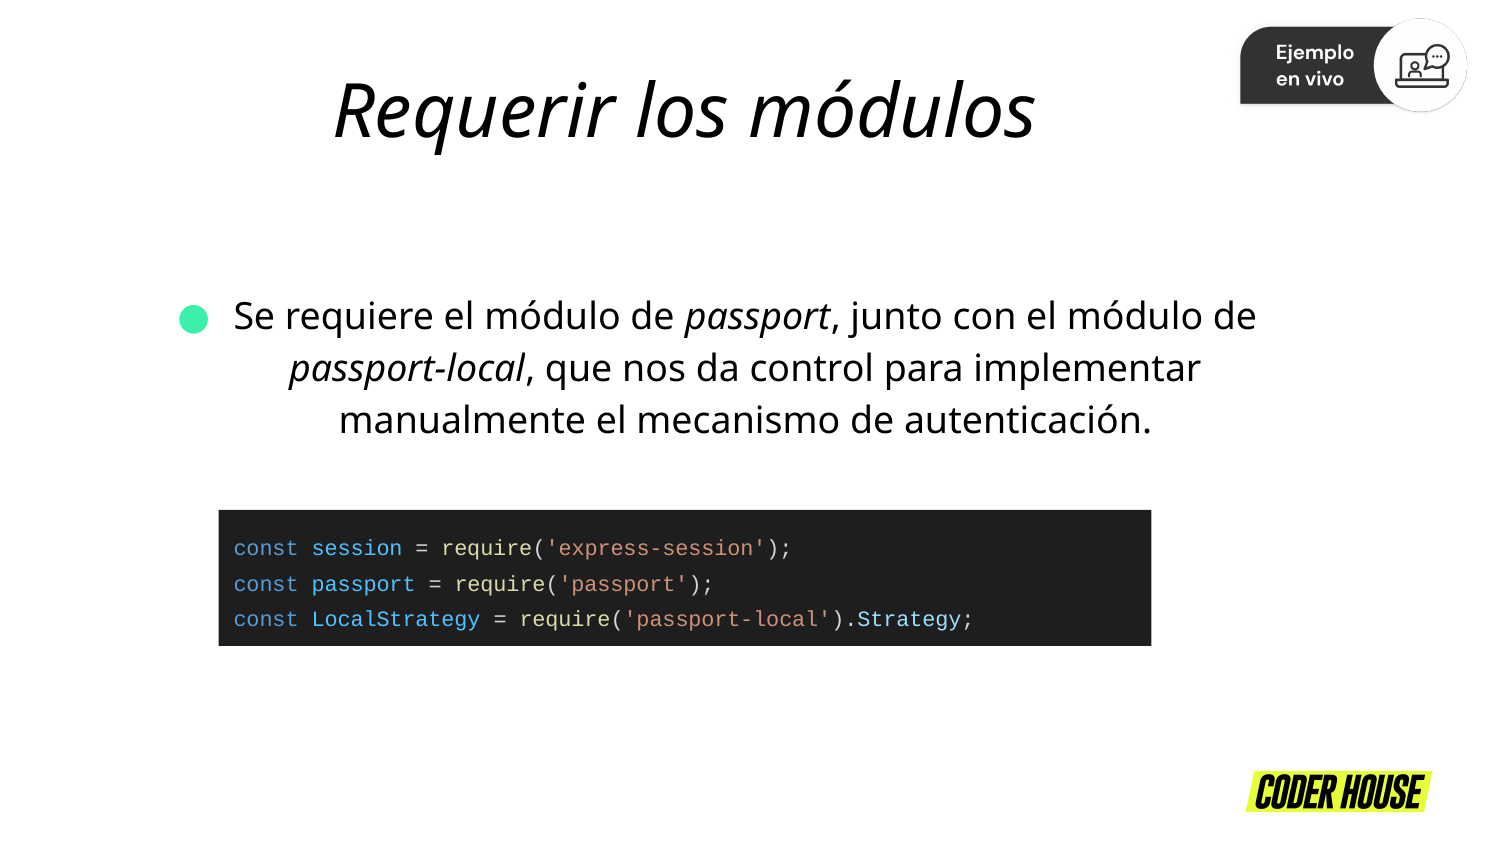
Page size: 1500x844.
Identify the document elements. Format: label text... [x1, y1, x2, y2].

text_box Requerir los módulos [128, 47, 1242, 173]
text_box const session = require('express-session'); const passport = require('passport'); const LocalStrategy = require('passport-local').Strategy; [218, 509, 1152, 646]
picture [1241, 764, 1437, 819]
picture [1219, 12, 1489, 118]
text_box Se requiere el módulo de passport, junto con el módulo de passport-local, que nos da control para implementar manualmente el mecanismo de autenticación. [83, 270, 1333, 475]
